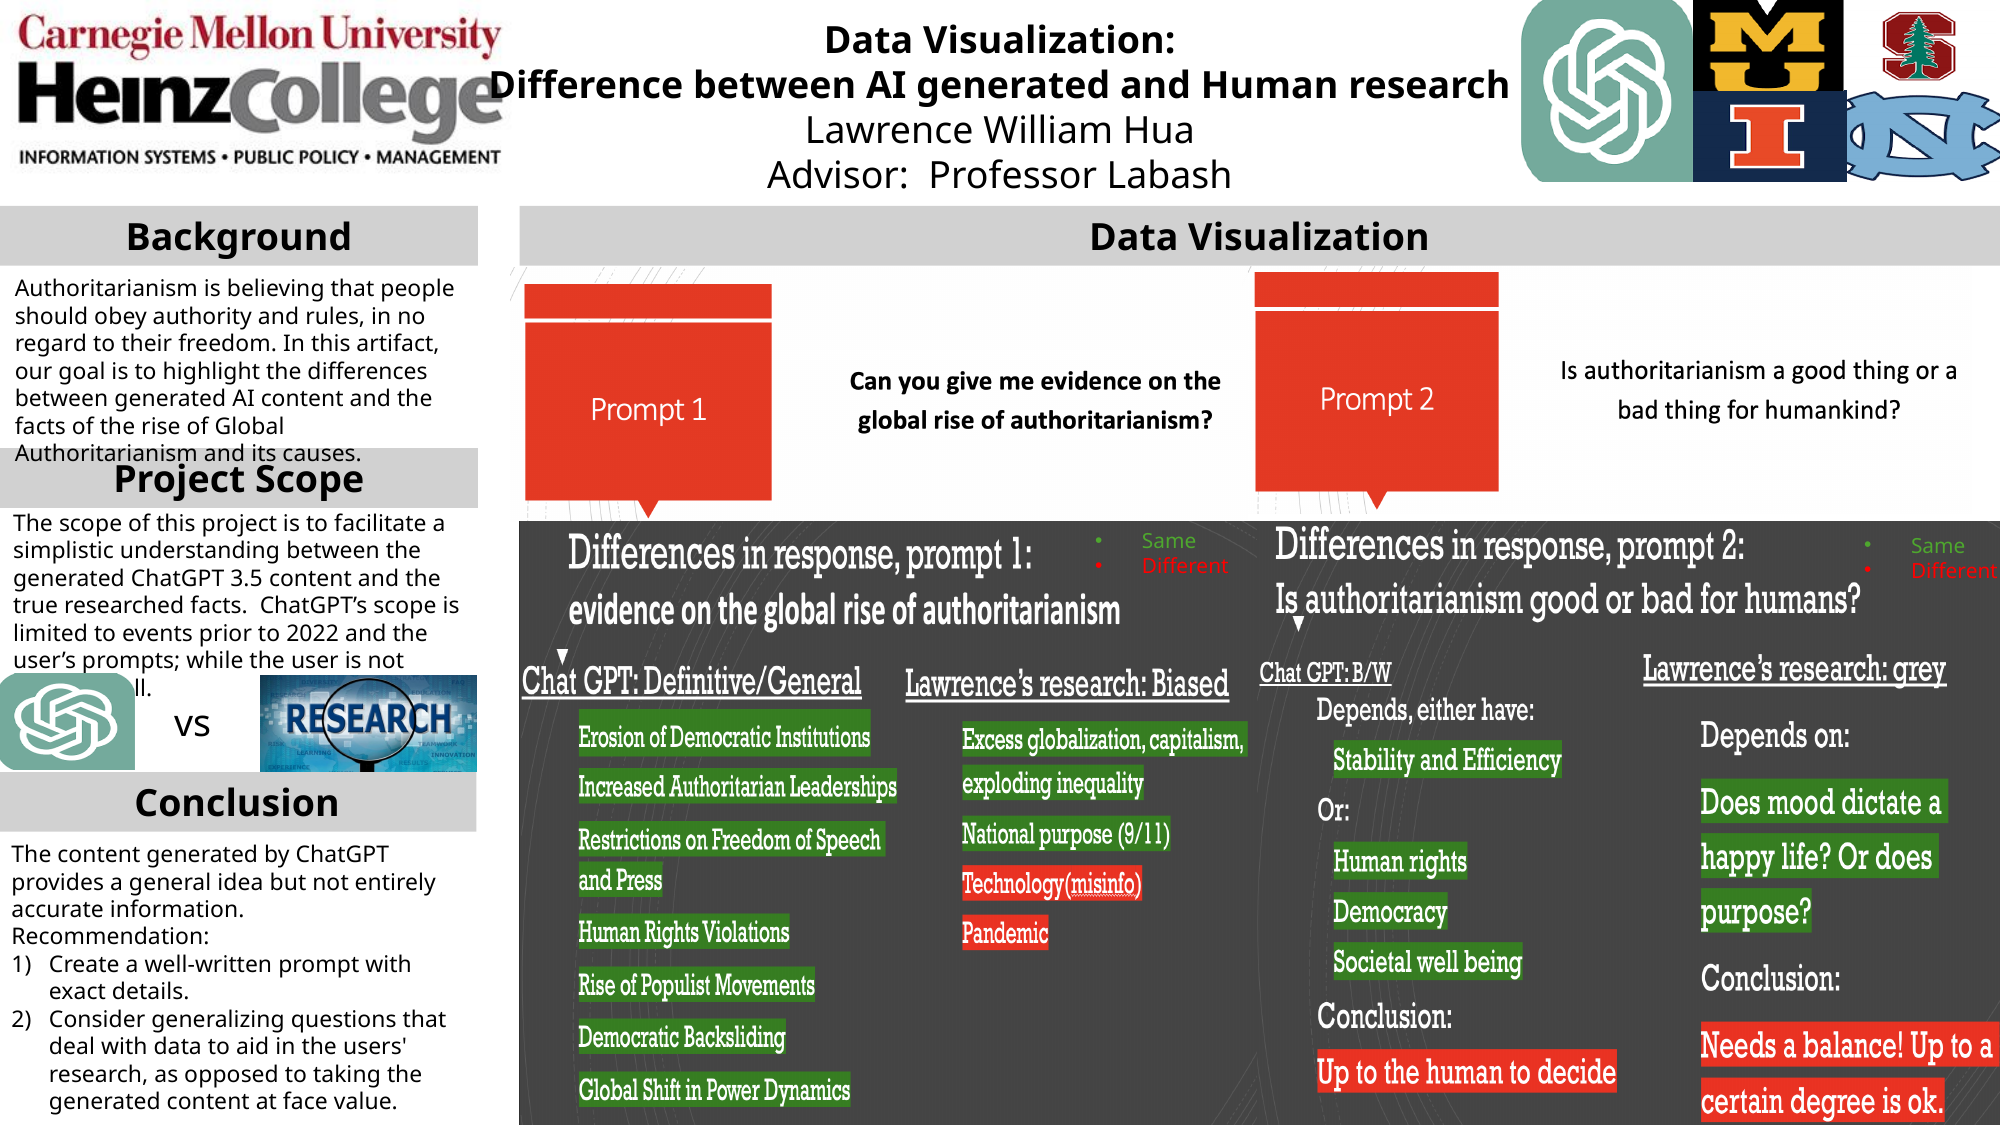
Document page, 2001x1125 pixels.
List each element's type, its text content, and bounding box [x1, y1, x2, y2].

text_box Authoritarianism is believing that people should obey authority and rules, in no regard to their freedom. In this artifact, our goal is to highlight the differences between generated AI content and the facts of the rise of Global Authoritarianism and its causes. [0, 266, 478, 474]
text_box Data Visualization: Difference between AI generated and Human research Lawrence William Hua Advisor: Professor Labash [473, 8, 1527, 204]
picture [0, 0, 523, 183]
picture [1521, 0, 1694, 183]
text_box The scope of this project is to facilitate a simplistic understanding between the generated ChatGPT 3.5 content and the true researched facts. ChatGPT’s scope is limited to events prior to 2022 and the user’s prompts; while the user is not limited at all. [0, 501, 477, 673]
text_box Conclusion [0, 773, 477, 832]
text_box Background [0, 205, 478, 266]
picture [509, 265, 2000, 1125]
text_box Project Scope [0, 474, 478, 508]
text_box The content generated by ChatGPT provides a general idea but not entirely accurate information. Recommendation: Create a well-written prompt with exact details. Consider generalizing questions that deal with data to aid in the users' research, as opposed to taking the generated content at face value. [0, 832, 475, 1125]
text_box Data Visualization [519, 205, 2000, 266]
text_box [0, 673, 477, 773]
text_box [1694, 0, 2000, 183]
